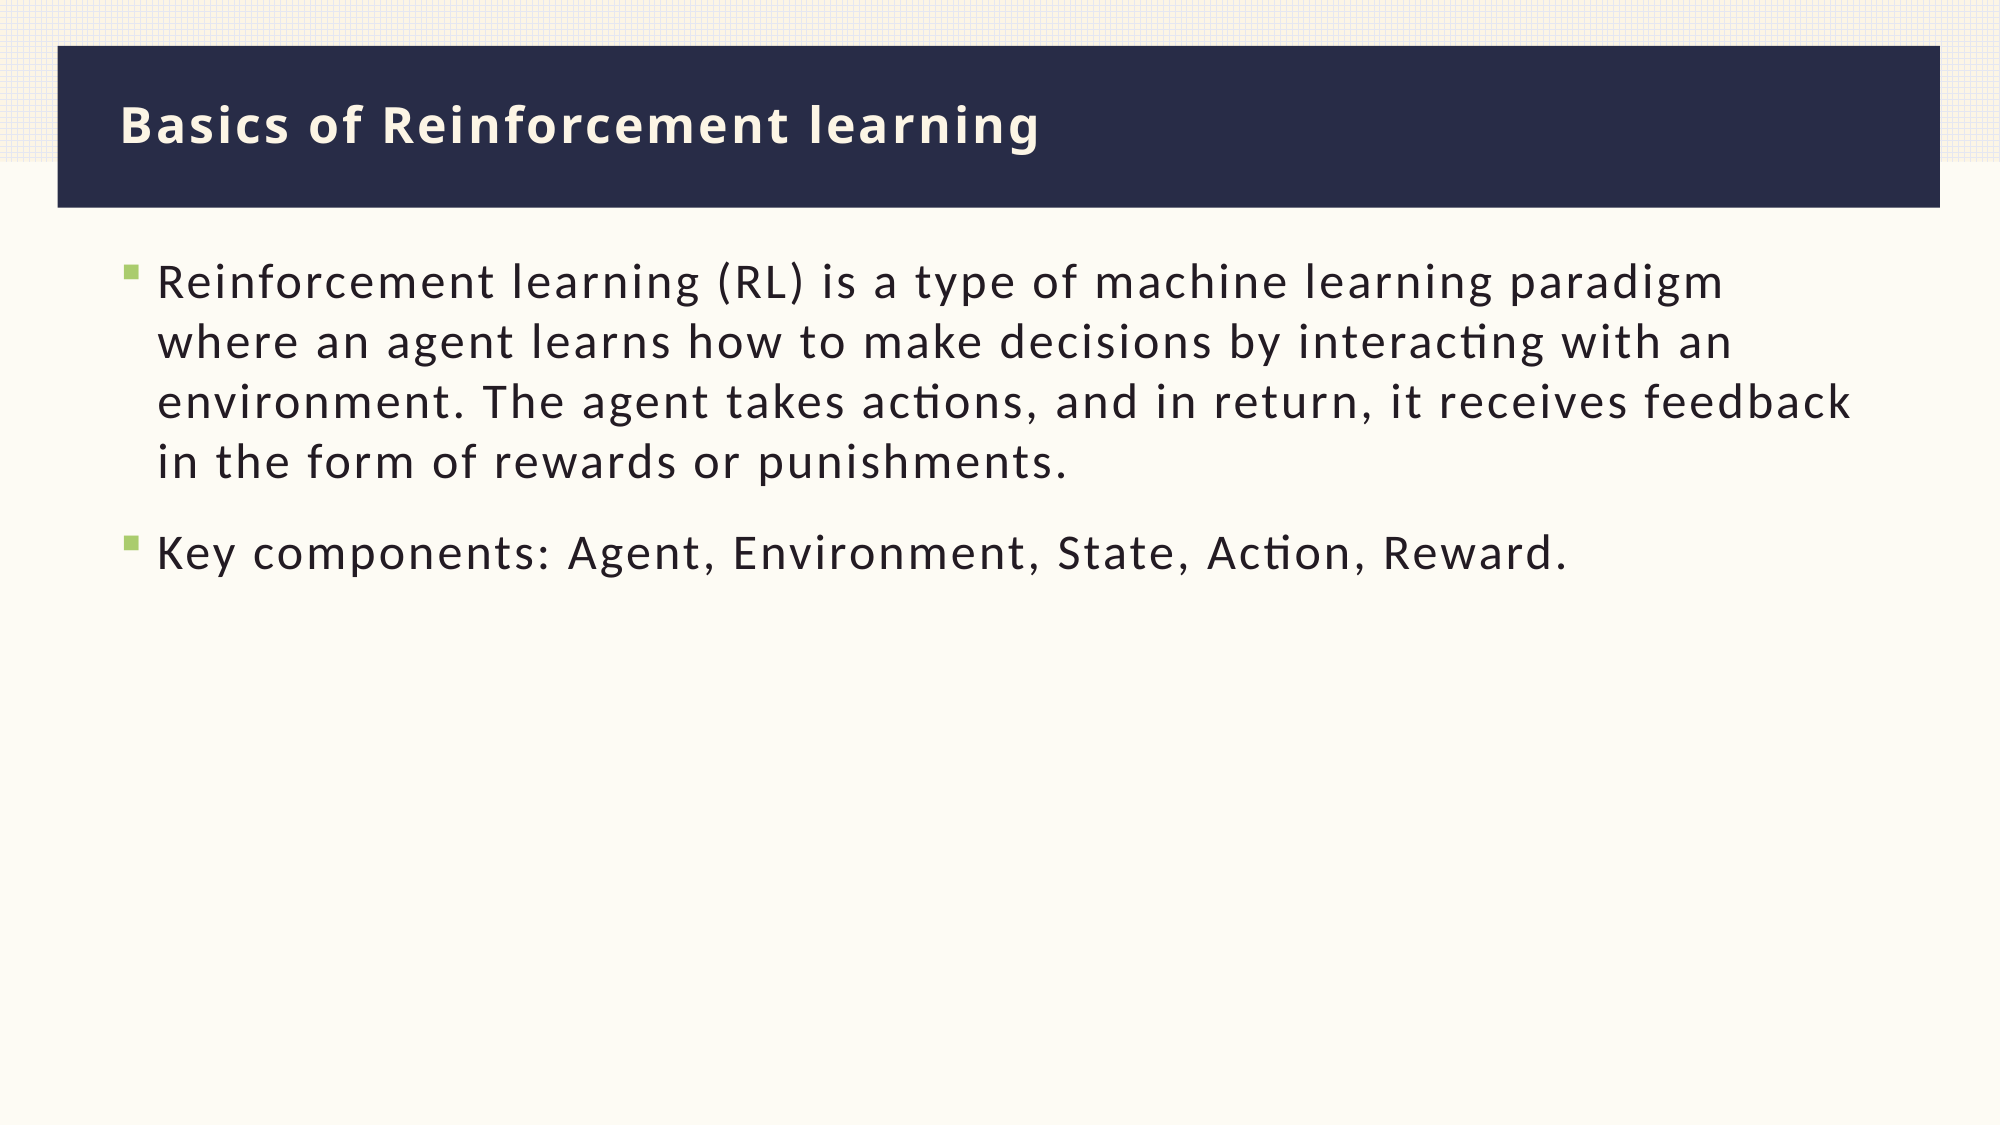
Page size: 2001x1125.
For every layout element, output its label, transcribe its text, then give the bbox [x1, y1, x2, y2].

list Reinforcement learning (RL) is a type of machine learning paradigm where an agent learns how to make decisions by interacting with an environment. The agent takes actions, and in return, it receives feedback in the form of rewards or punishments. Key components: Agent, Environment, State, Action, Reward. [104, 241, 1894, 1014]
title Basics of Reinforcement learning [104, 79, 1894, 176]
